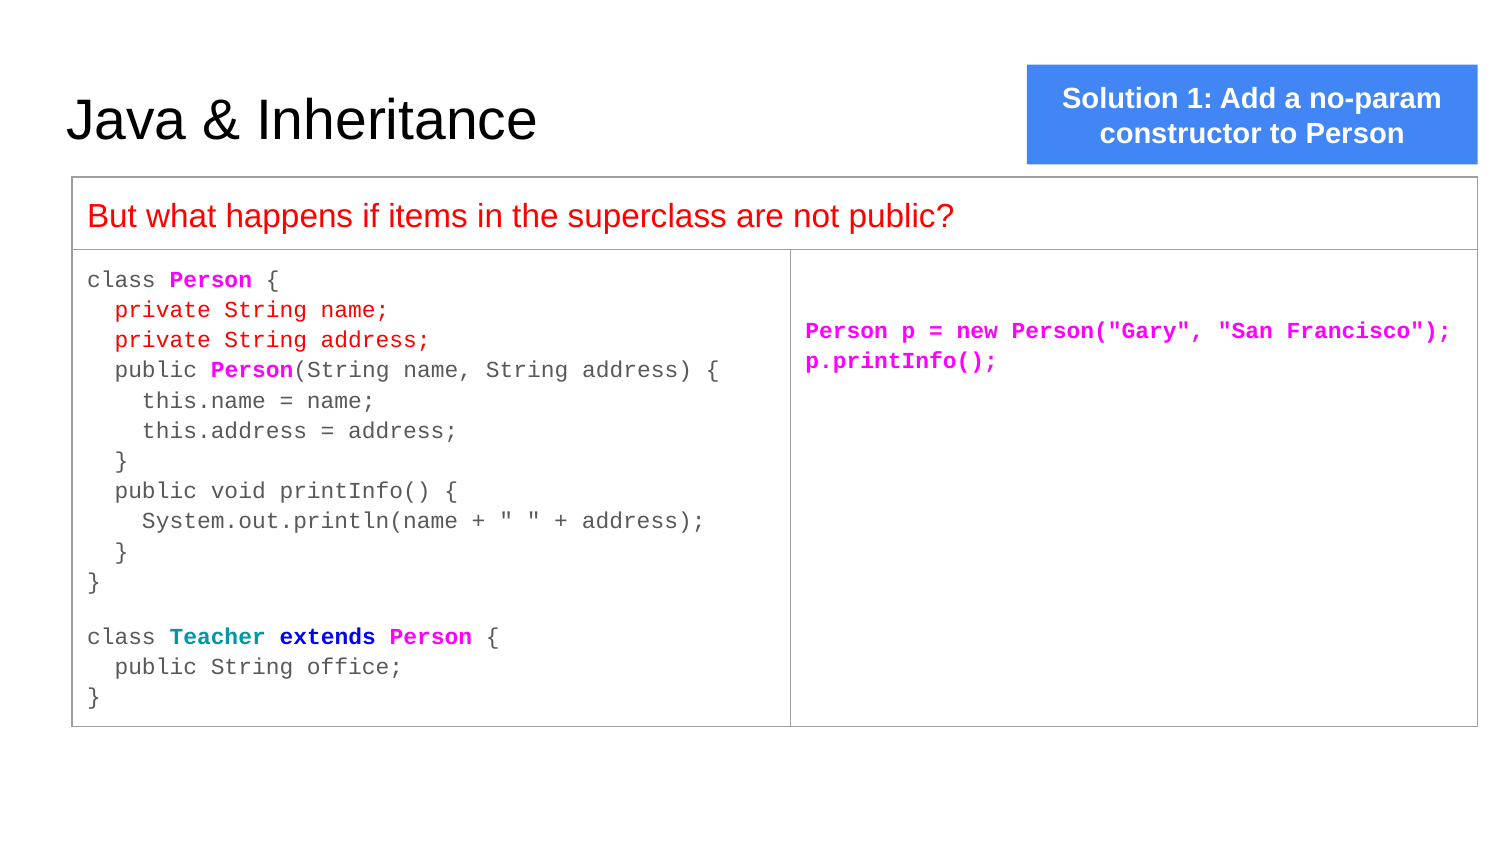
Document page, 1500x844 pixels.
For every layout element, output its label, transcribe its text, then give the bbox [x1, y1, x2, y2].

table_cell class Person { private String name; private String address; public Person(String name, String address) { this.name = name; this.address = address; } public void printInfo() { System.out.println(name + " " + address); } } class Teacher extends Person { public String office; } [73, 250, 790, 726]
table_header But what happens if items in the superclass are not public? [73, 178, 1477, 249]
text_box Solution 1: Add a no-param constructor to Person [1026, 64, 1478, 165]
title Java & Inheritance [51, 72, 1449, 167]
table_cell Person p = new Person("Gary", "San Francisco"); p.printInfo(); [791, 250, 1477, 726]
